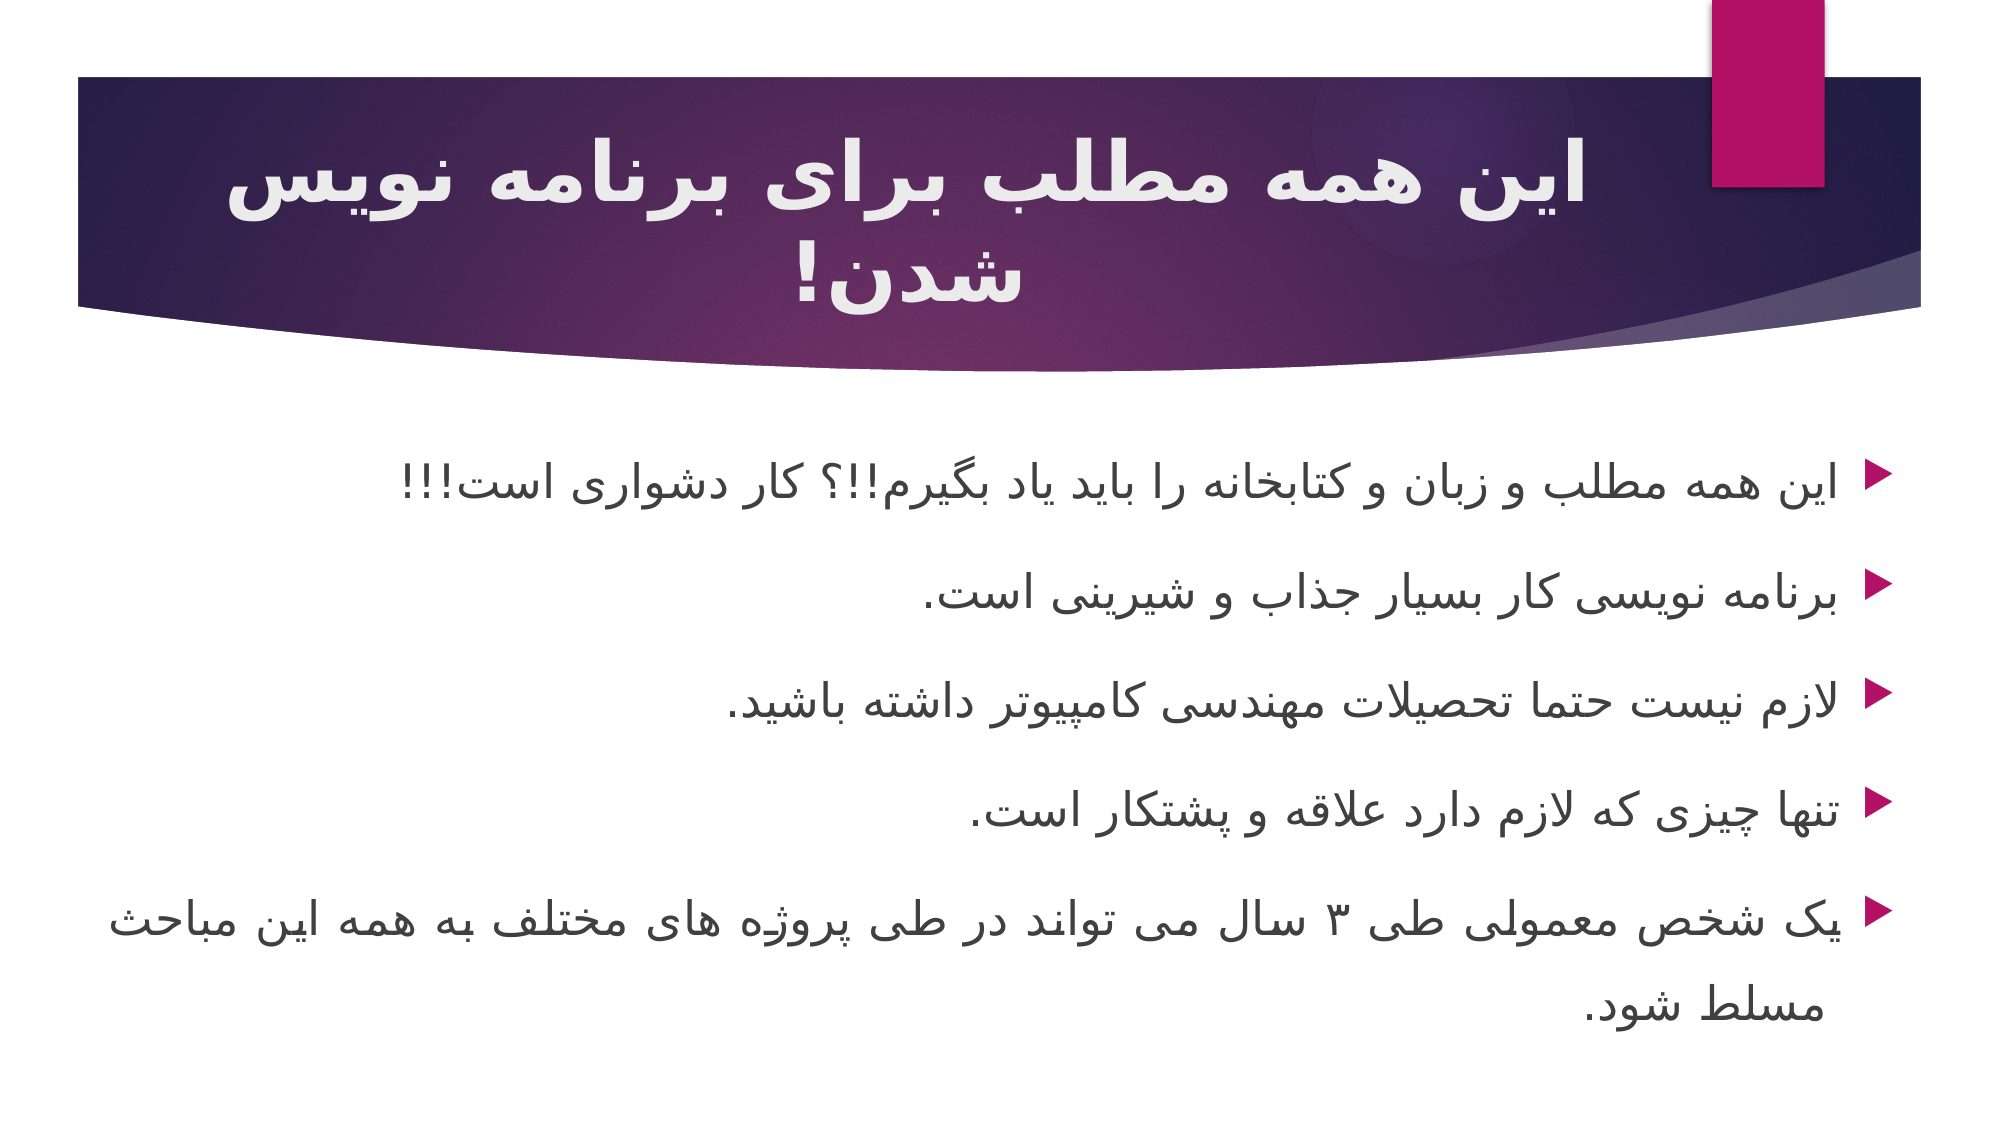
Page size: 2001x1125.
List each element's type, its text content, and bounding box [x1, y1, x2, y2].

title این همه مطلب برای برنامه نویس شدن! [189, 159, 1627, 276]
list این همه مطلب و زبان و کتابخانه را باید یاد بگیرم!!؟ کار دشواری است!!! برنامه نویسی کار بسیار جذاب و شیرینی است. لازم نیست حتما تحصیلات مهندسی کامپیوتر داشته باشید. تنها چیزی که لازم دارد علاقه و پشتکار است. یک شخص معمولی طی ۳ سال می تواند در طی پروژه های مختلف به همه این مباحث مسلط شود. [92, 415, 1911, 1044]
